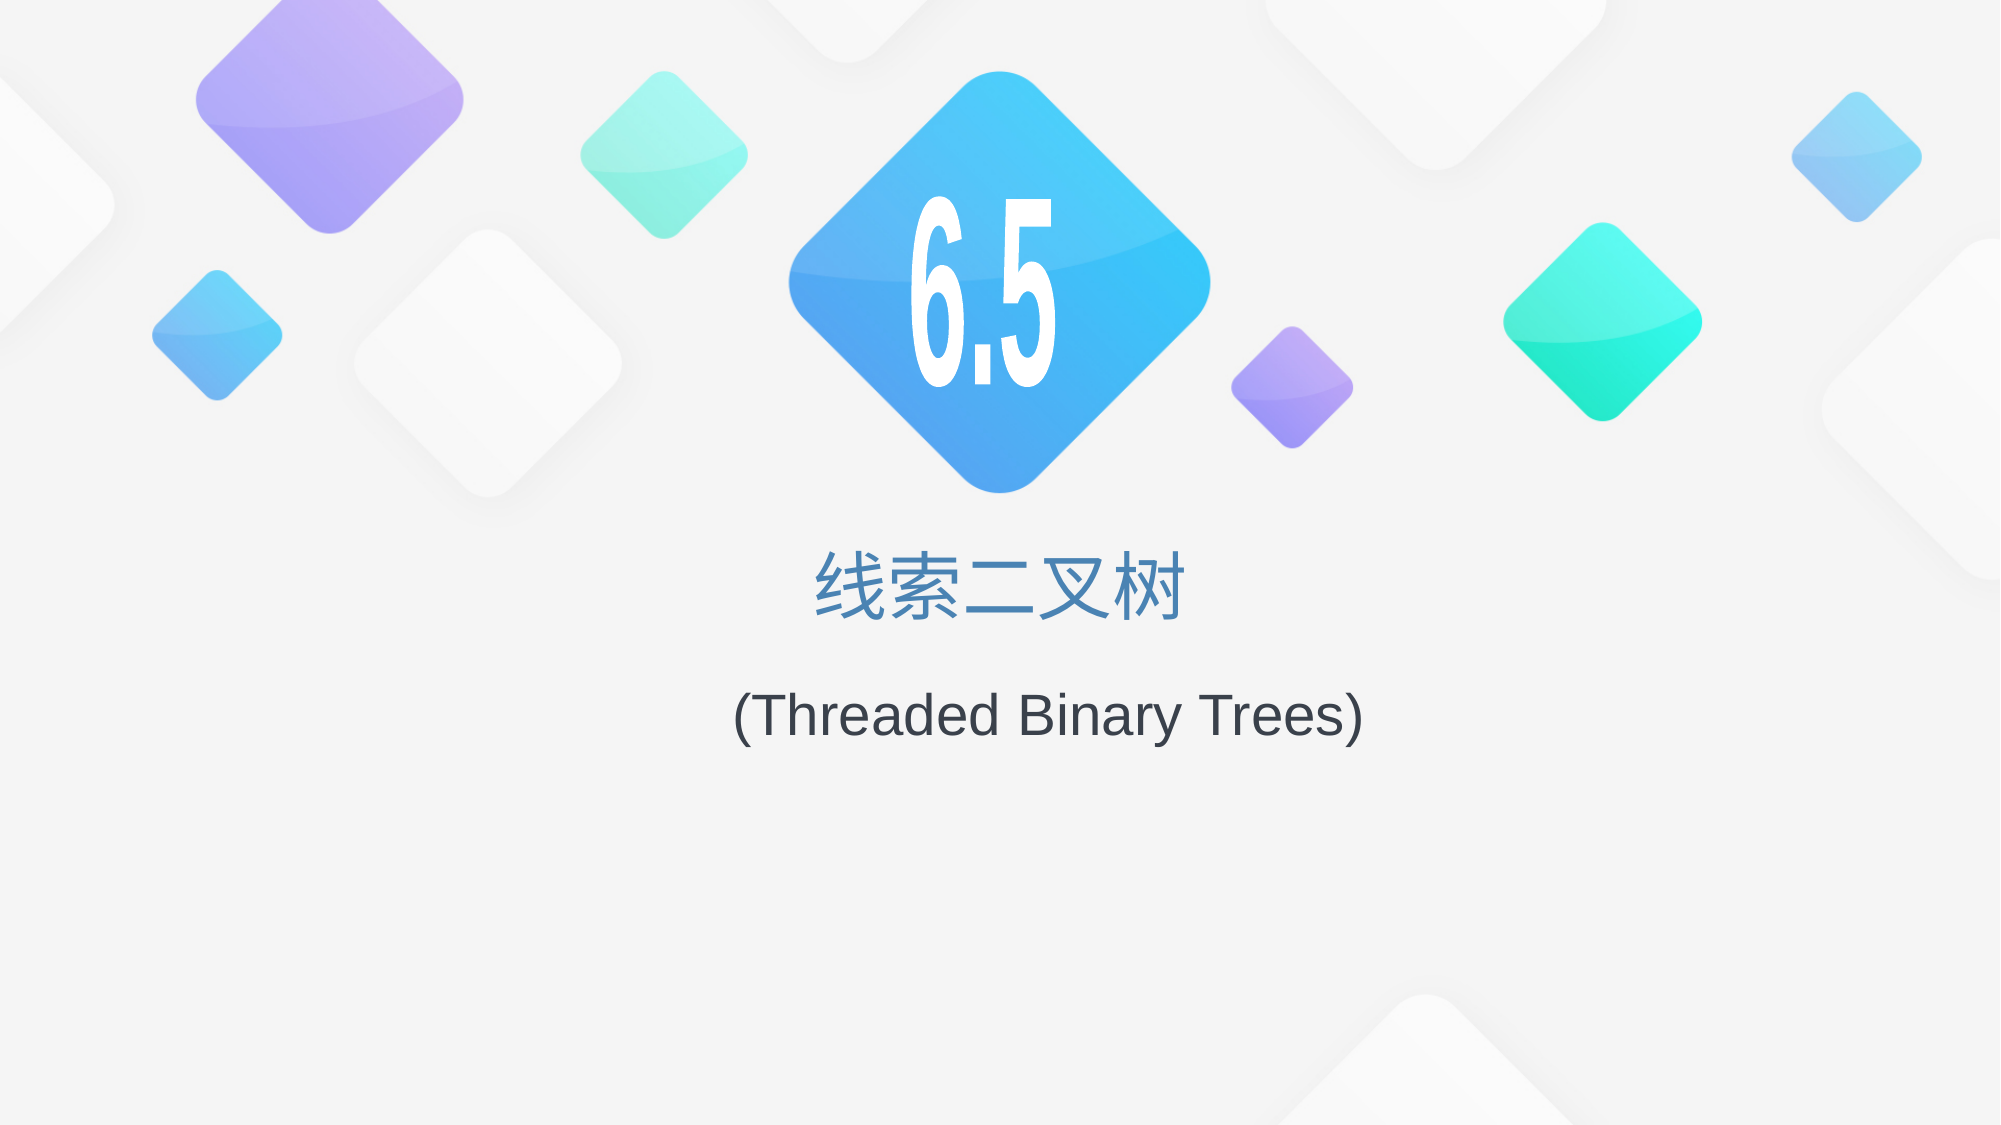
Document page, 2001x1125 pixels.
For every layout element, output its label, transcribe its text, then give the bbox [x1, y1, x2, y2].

title 线索二叉树 [628, 530, 1372, 639]
list (Threaded Binary Trees) [638, 677, 1459, 777]
text_box [109, 472, 2000, 655]
picture [0, 0, 2000, 1125]
